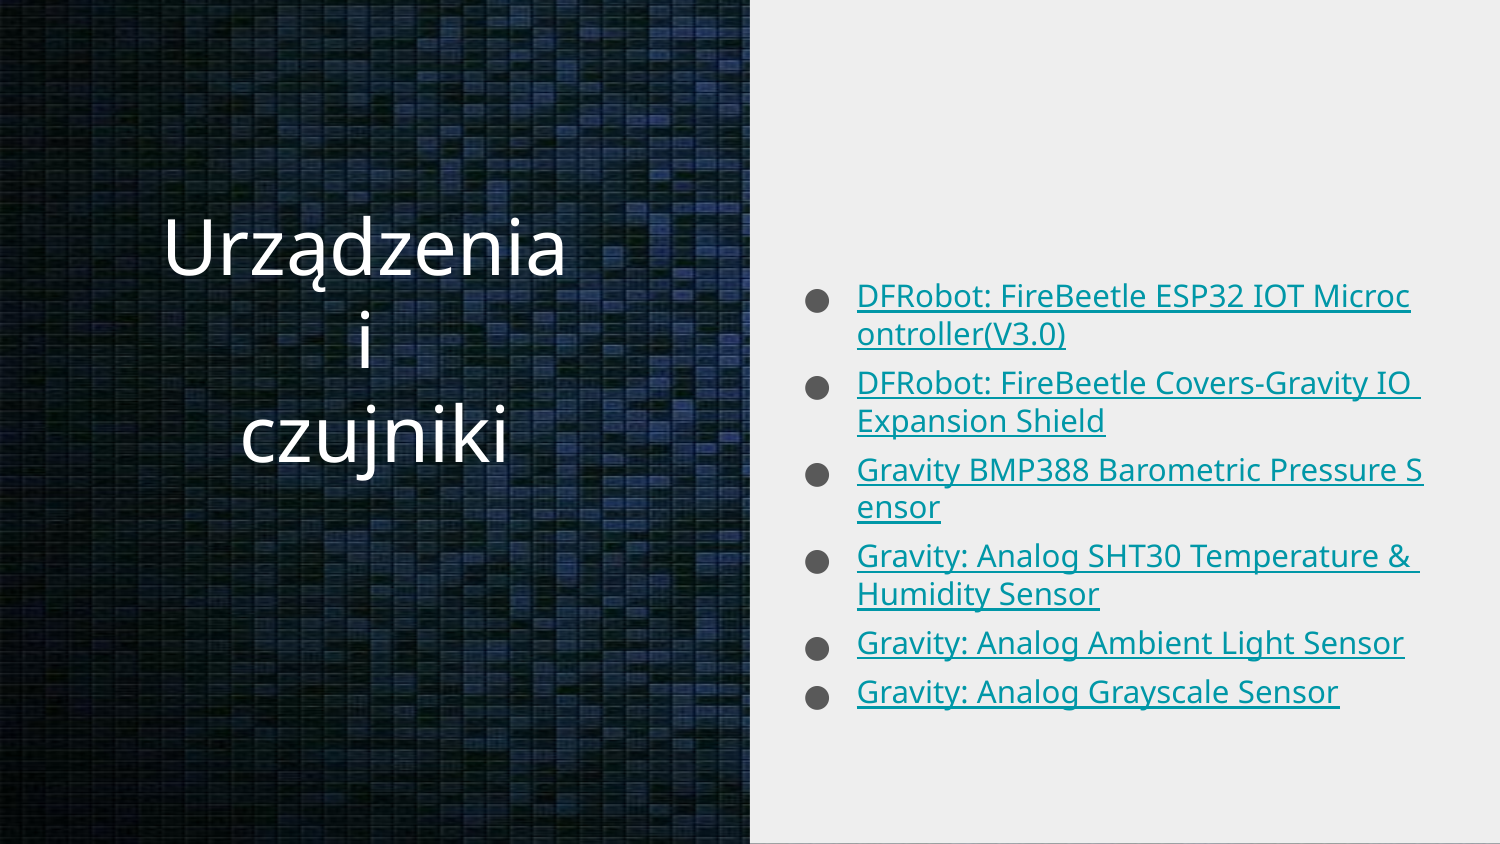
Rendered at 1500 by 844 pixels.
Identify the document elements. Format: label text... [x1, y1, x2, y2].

list DFRobot: FireBeetle ESP32 IOT Microcontroller(V3.0) DFRobot: FireBeetle Covers-Gravity IO Expansion Shield Gravity BMP388 Barometric Pressure Sensor Gravity: Analog SHT30 Temperature & Humidity Sensor Gravity: Analog Ambient Light Sensor Gravity: Analog Grayscale Sensor [766, 23, 1440, 812]
picture [0, 0, 749, 844]
title Urządzenia i czujniki [43, 181, 708, 493]
